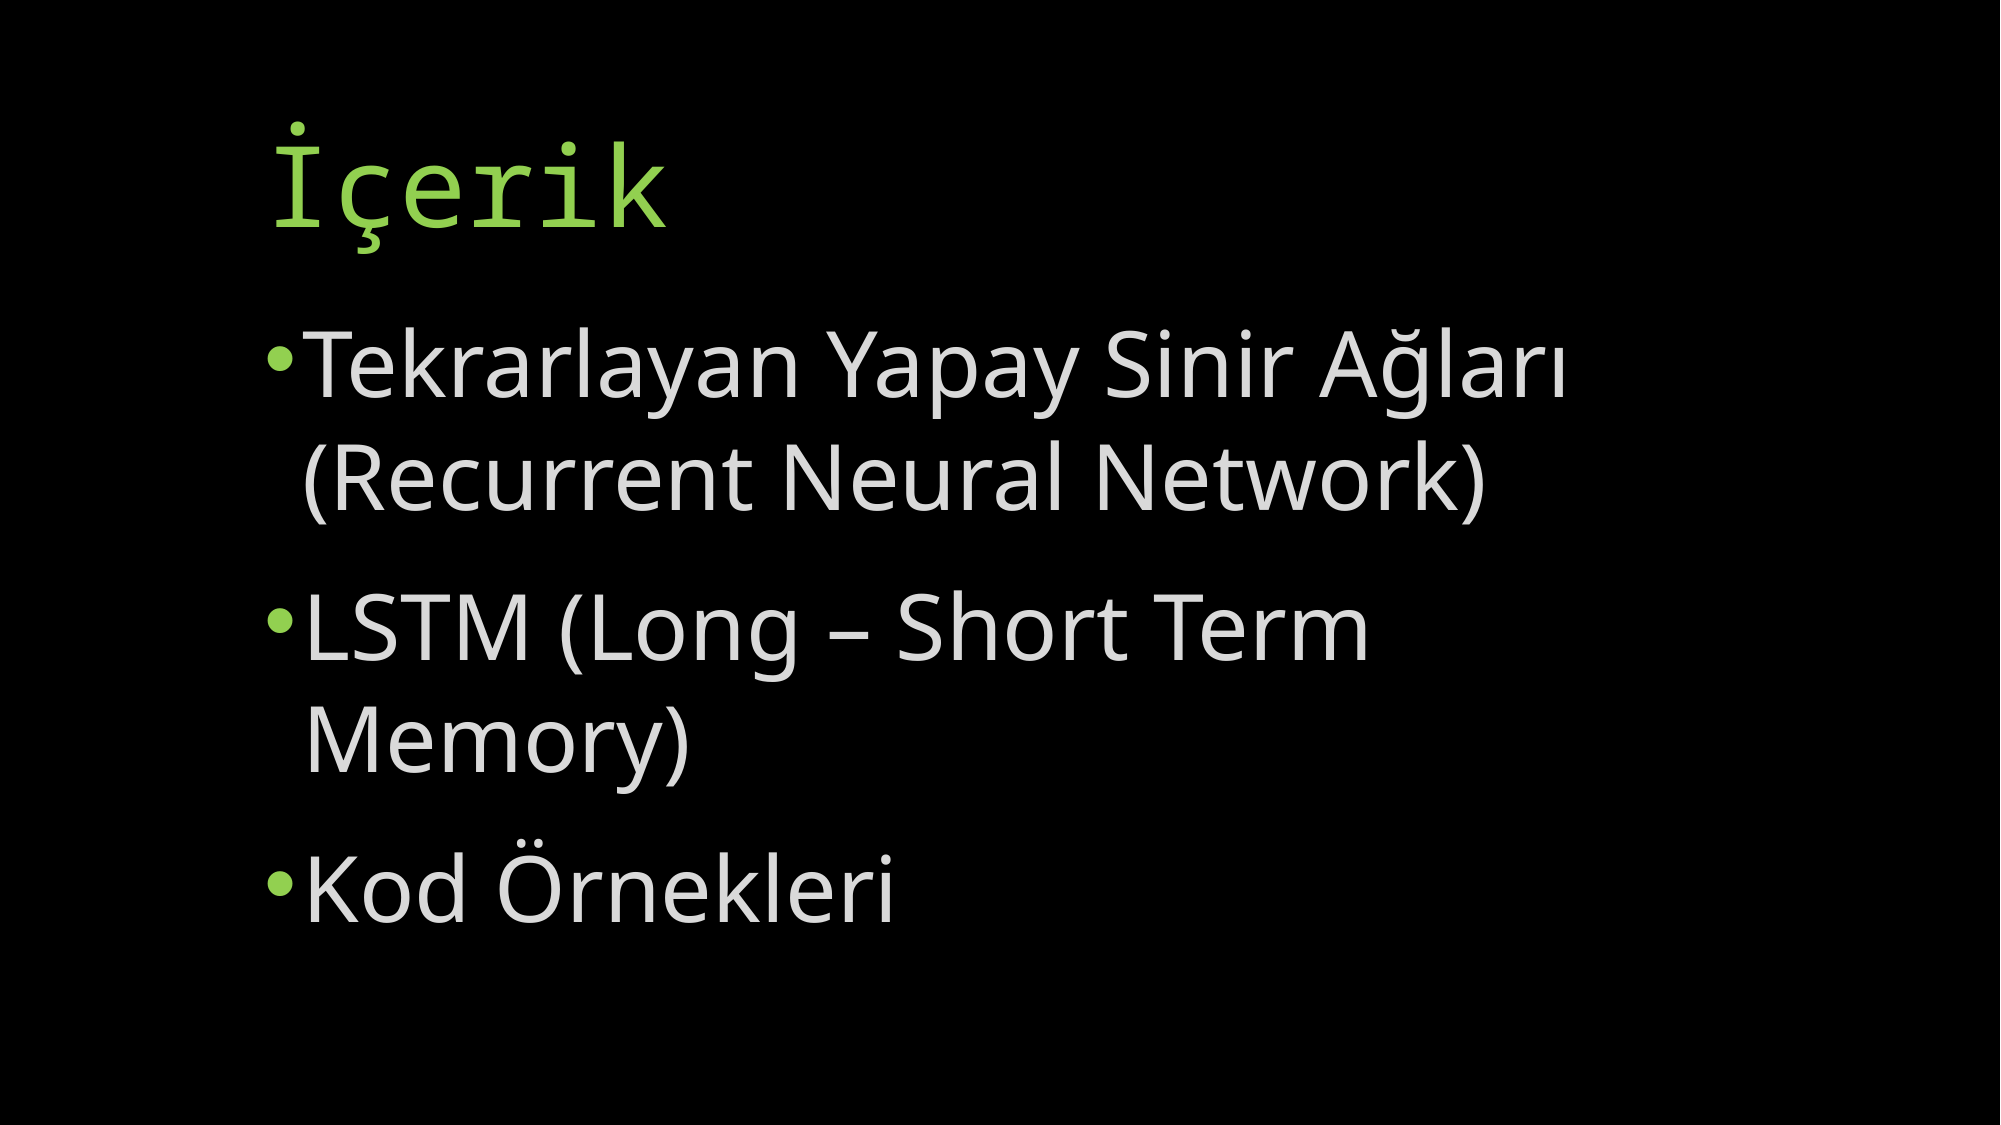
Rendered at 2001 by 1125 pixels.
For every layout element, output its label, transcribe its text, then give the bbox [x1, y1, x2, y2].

title İçerik [249, 75, 1750, 263]
list Tekrarlayan Yapay Sinir Ağları (Recurrent Neural Network) LSTM (Long – Short Term Memory) Kod Örnekleri [249, 299, 1750, 1000]
